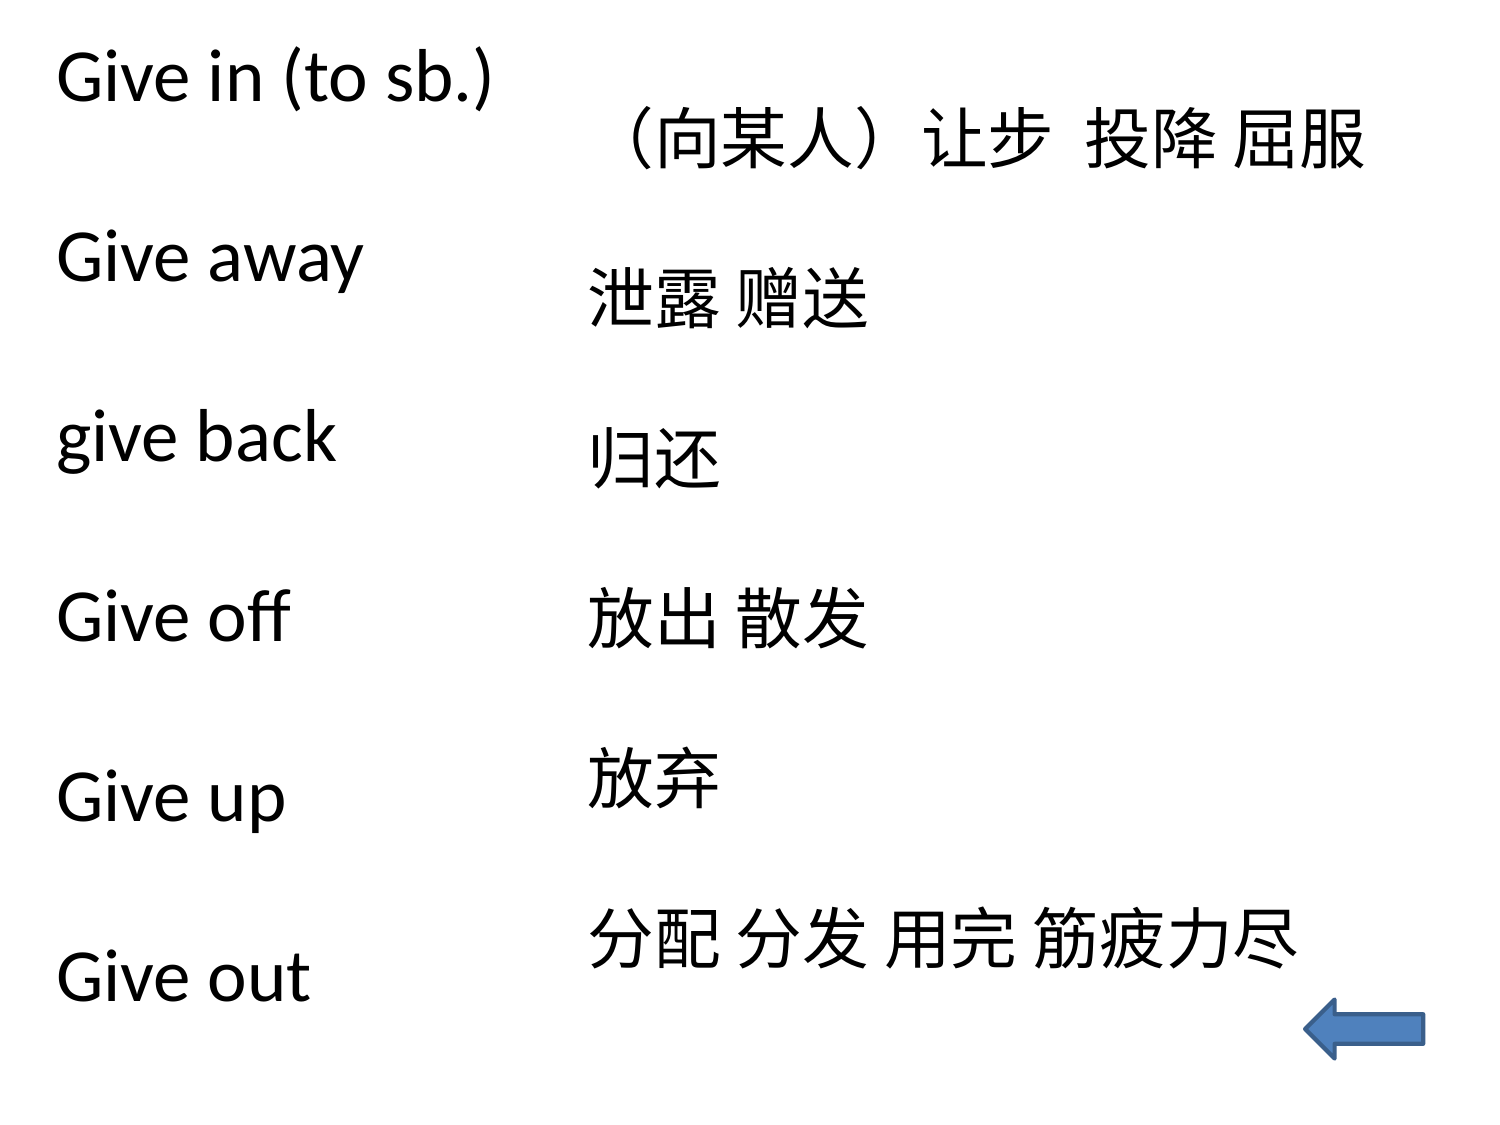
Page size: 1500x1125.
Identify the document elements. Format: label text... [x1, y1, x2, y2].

text_box [1303, 997, 1426, 1061]
text_box （向某人）让步 投降 屈服 泄露 赠送 归还 放出 散发 放弃 分配 分发 用完 筋疲力尽 [572, 89, 1500, 985]
text_box Give in (to sb.) Give away give back Give off Give up Give out [41, 19, 644, 1024]
